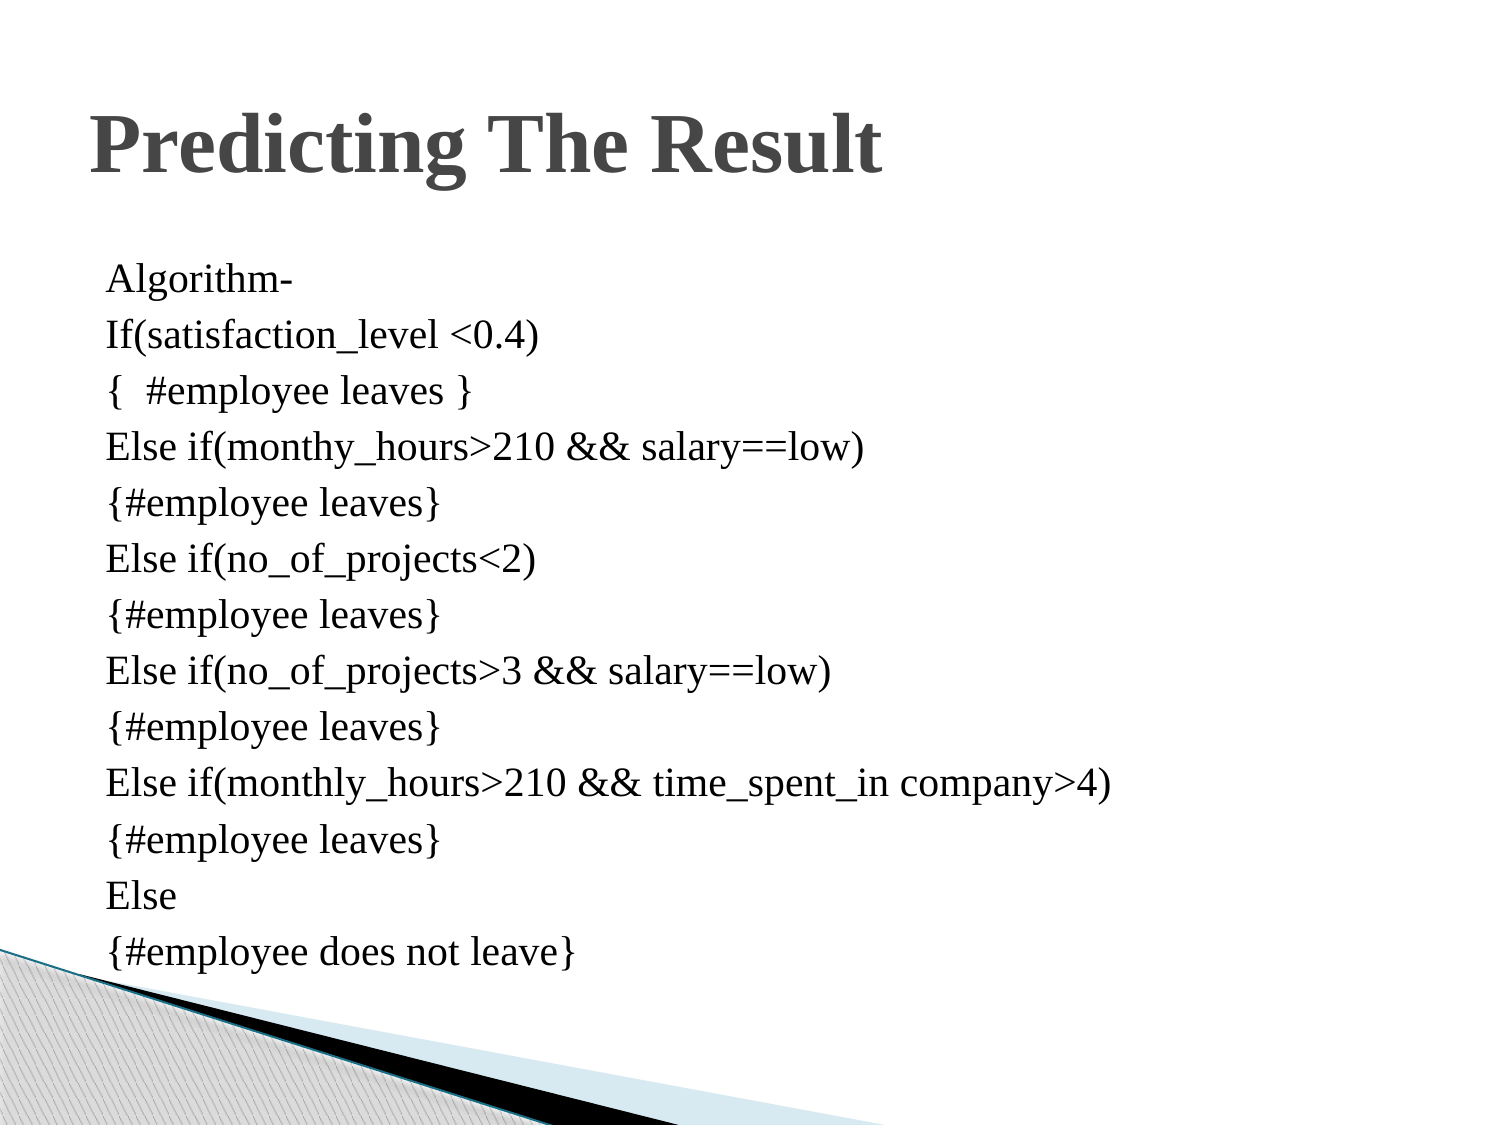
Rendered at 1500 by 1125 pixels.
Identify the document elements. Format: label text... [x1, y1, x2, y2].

title Predicting The Result [75, 45, 1425, 233]
list Algorithm- If(satisfaction_level <0.4) { #employee leaves } Else if(monthy_hours>210 && salary==low) {#employee leaves} Else if(no_of_projects<2) {#employee leaves} Else if(no_of_projects>3 && salary==low) {#employee leaves} Else if(monthly_hours>210 && time_spent_in company>4) {#employee leaves} Else {#employee does not leave} [75, 243, 1425, 986]
